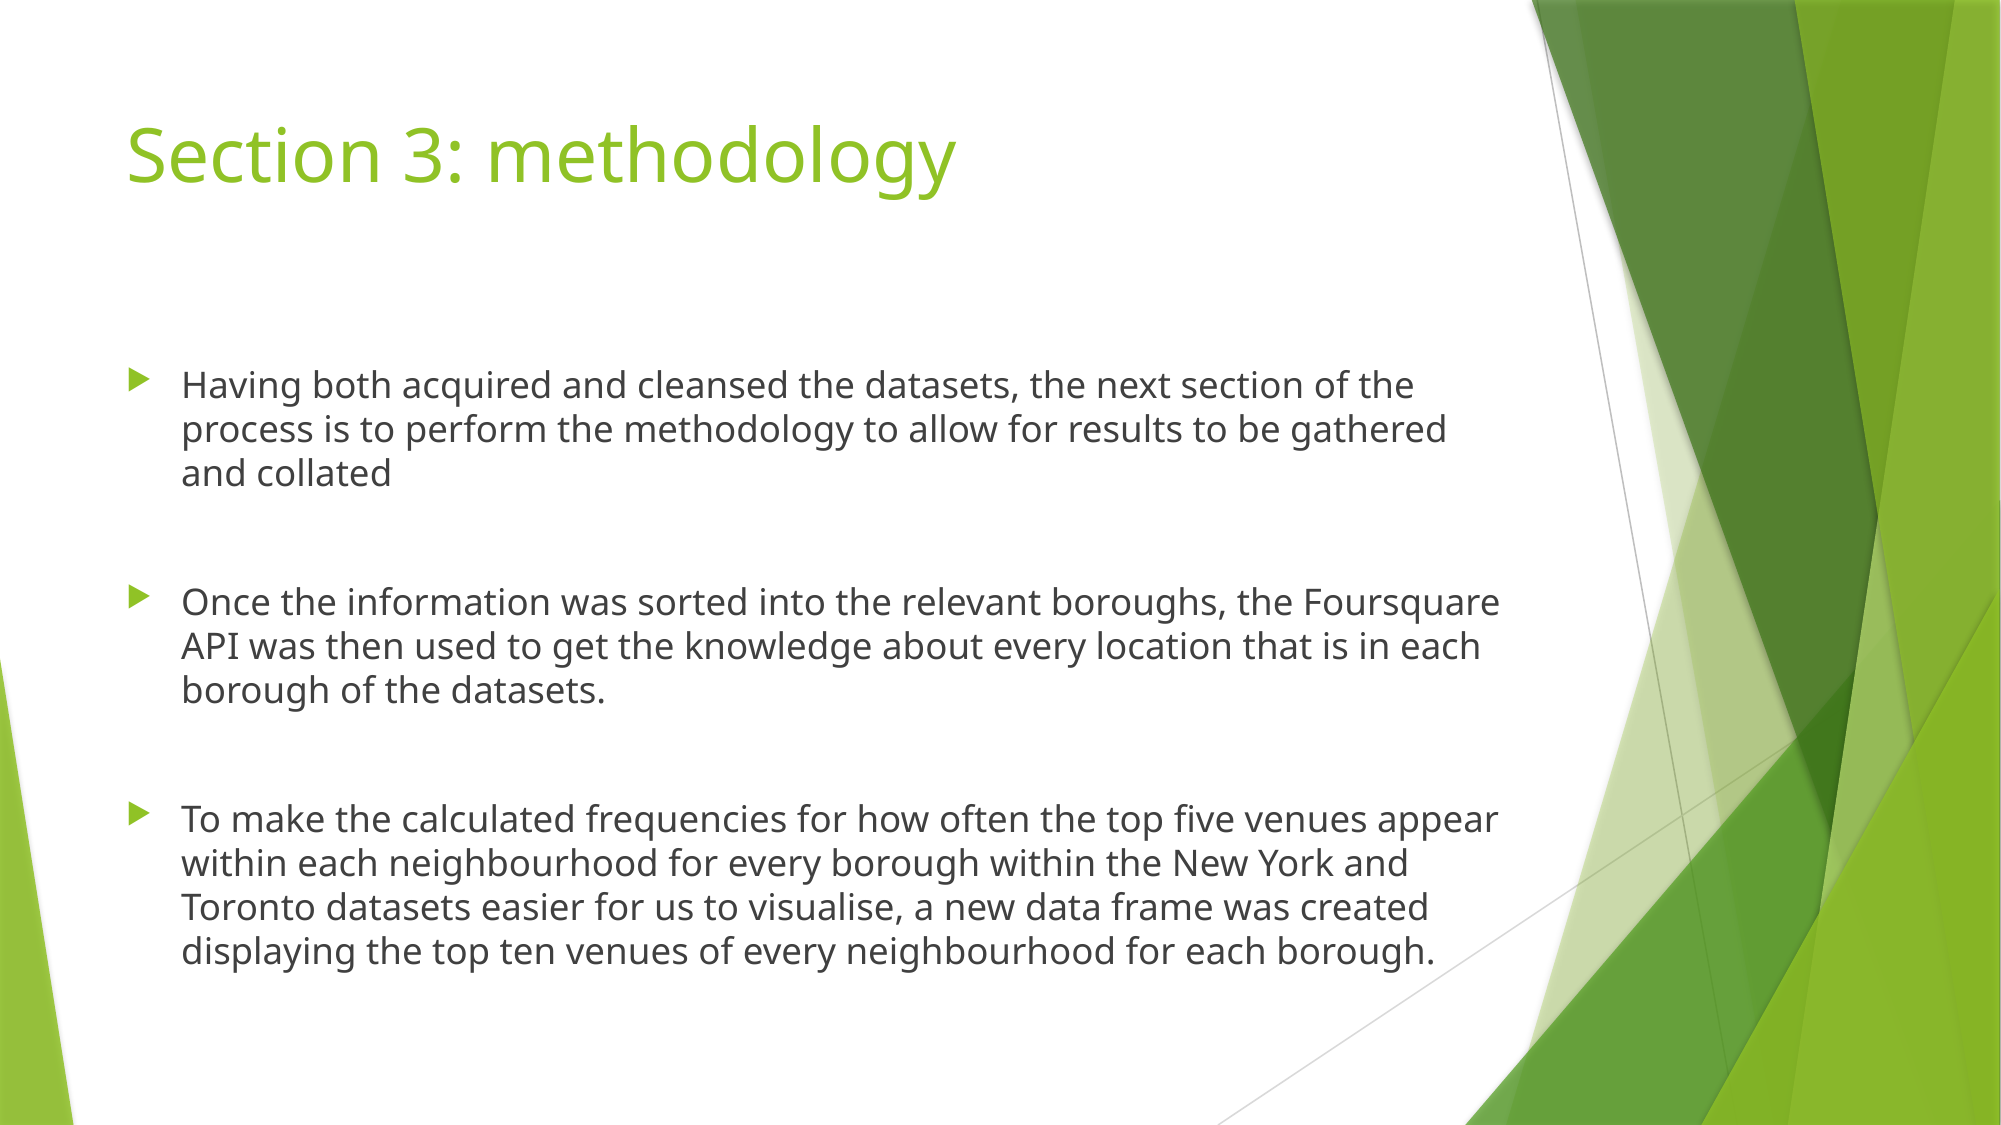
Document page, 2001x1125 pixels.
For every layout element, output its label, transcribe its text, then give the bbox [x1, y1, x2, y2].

title Section 3: methodology [111, 99, 1522, 317]
list Having both acquired and cleansed the datasets, the next section of the process is to perform the methodology to allow for results to be gathered and collated Once the information was sorted into the relevant boroughs, the Foursquare API was then used to get the knowledge about every location that is in each borough of the datasets. To make the calculated frequencies for how often the top five venues appear within each neighbourhood for every borough within the New York and Toronto datasets easier for us to visualise, a new data frame was created displaying the top ten venues of every neighbourhood for each borough. [111, 354, 1522, 992]
